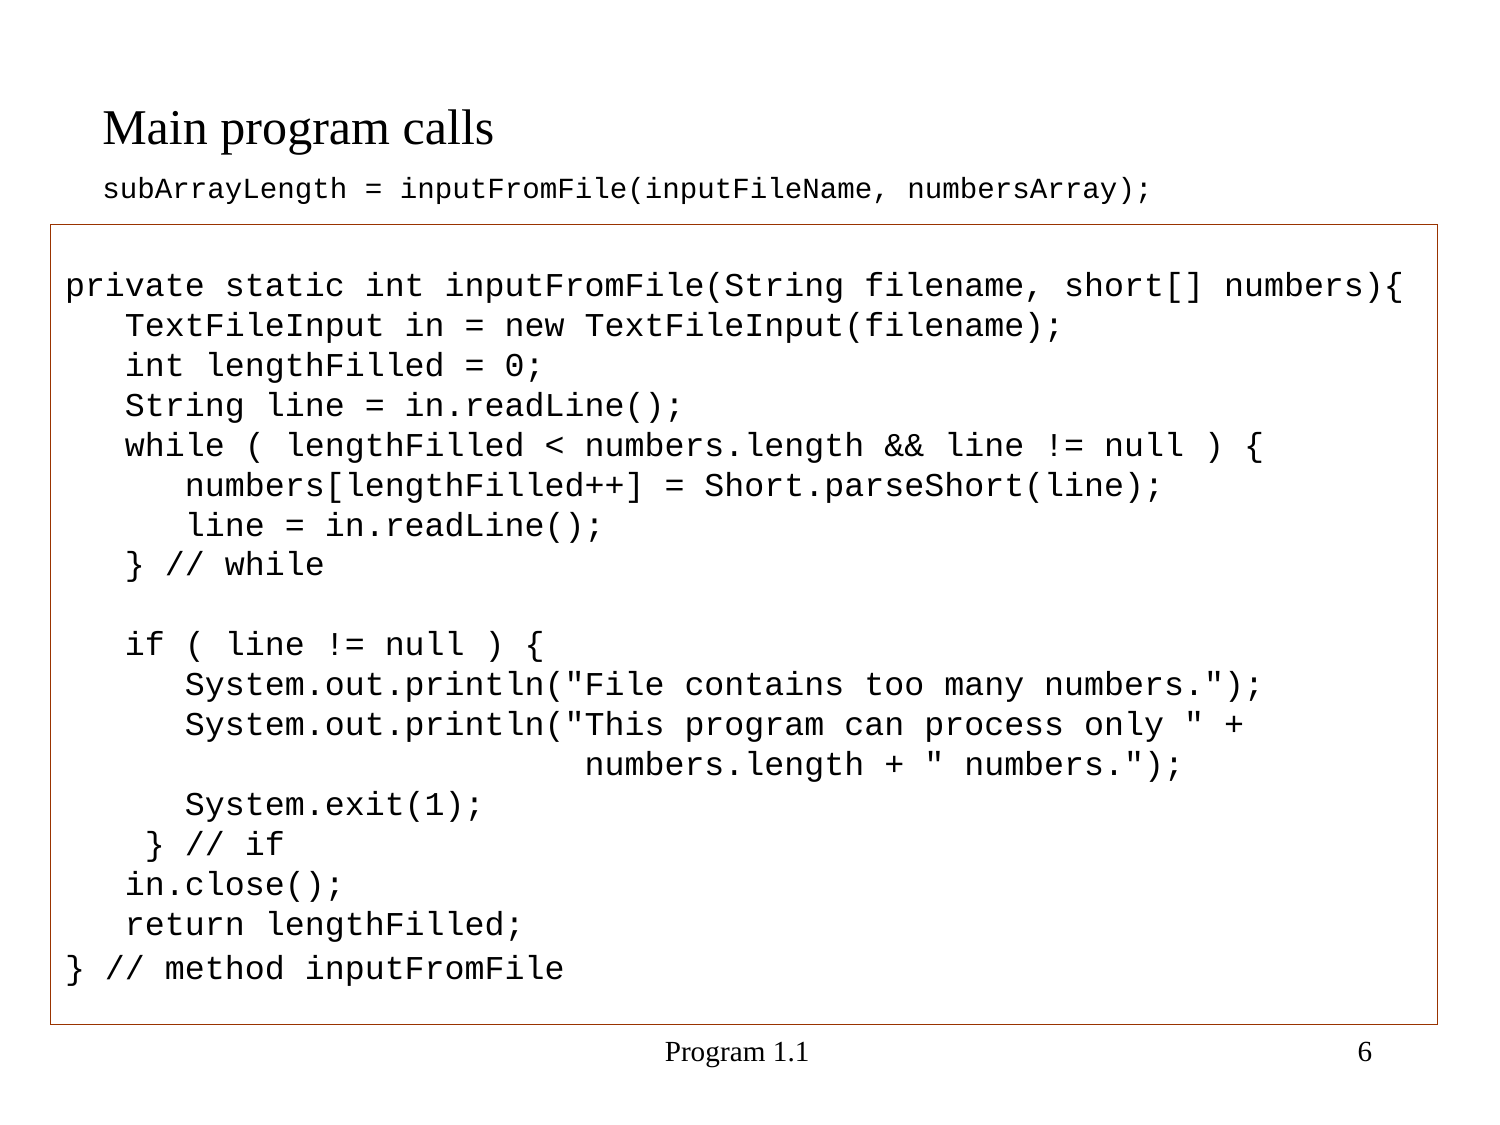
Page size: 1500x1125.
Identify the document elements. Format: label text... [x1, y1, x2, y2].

slide_number 6 [1074, 1025, 1388, 1100]
title private static int inputFromFile(String filename, short[] numbers){ TextFileInput in = new TextFileInput(filename); int lengthFilled = 0; String line = in.readLine(); while ( lengthFilled < numbers.length && line != null ) { numbers[lengthFilled++] = Short.parseShort(line); line = in.readLine(); } // while if ( line != null ) { System.out.println("File contains too many numbers."); System.out.println("This program can process only " + numbers.length + " numbers."); System.exit(1); } // if in.close(); return lengthFilled; } // method inputFromFile [50, 224, 1438, 1025]
text_box Program 1.1 [650, 1024, 825, 1075]
text_box Main program calls subArrayLength = inputFromFile(inputFileName, numbersArray); [87, 87, 1325, 212]
